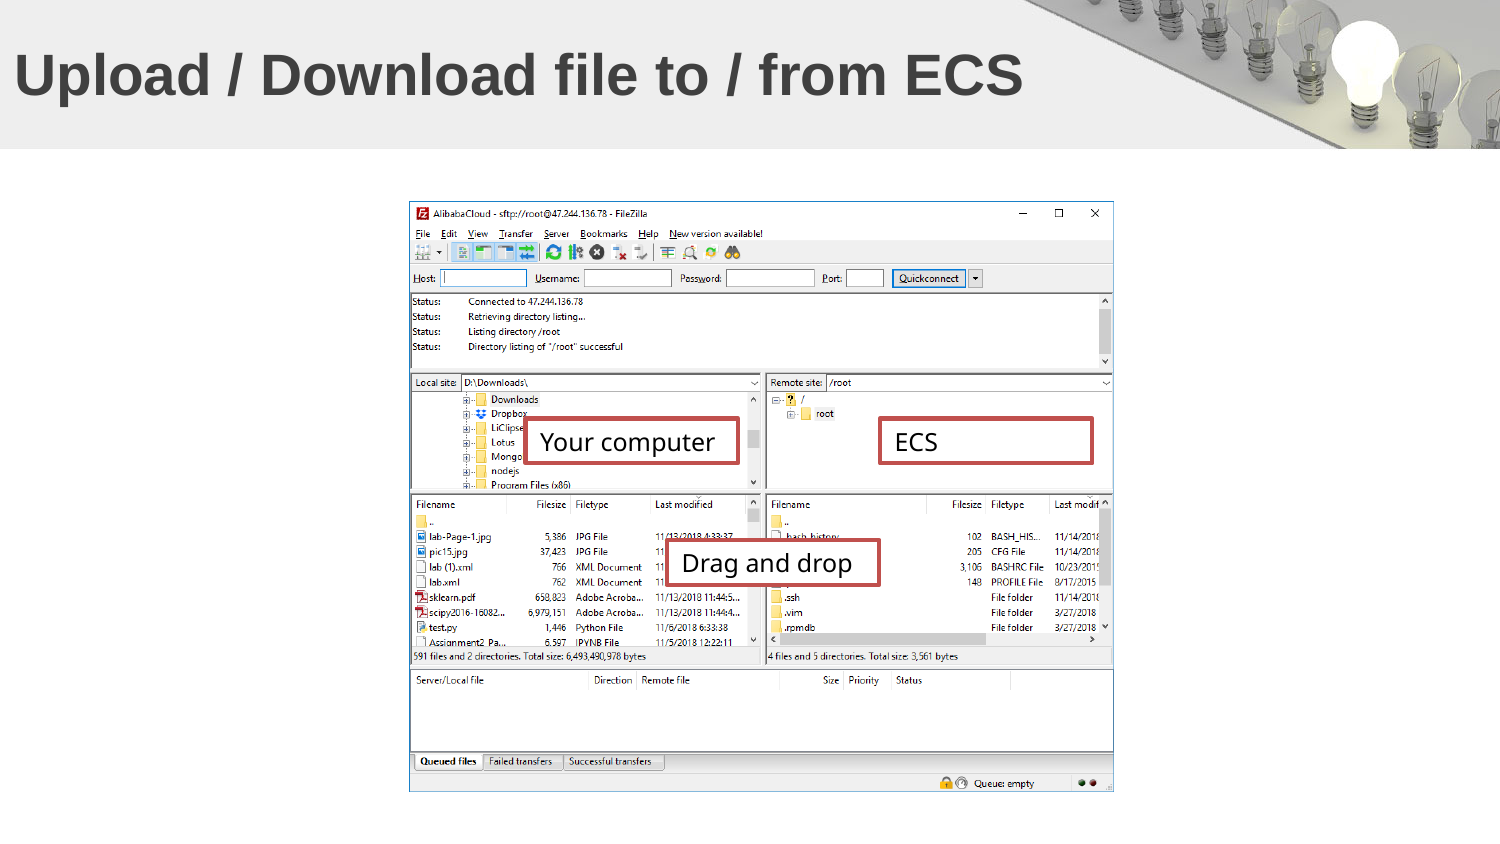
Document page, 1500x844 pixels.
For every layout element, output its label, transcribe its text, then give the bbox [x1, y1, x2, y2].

picture [0, 146, 1500, 844]
title Upload / Download file to / from ECS [0, 0, 1500, 146]
